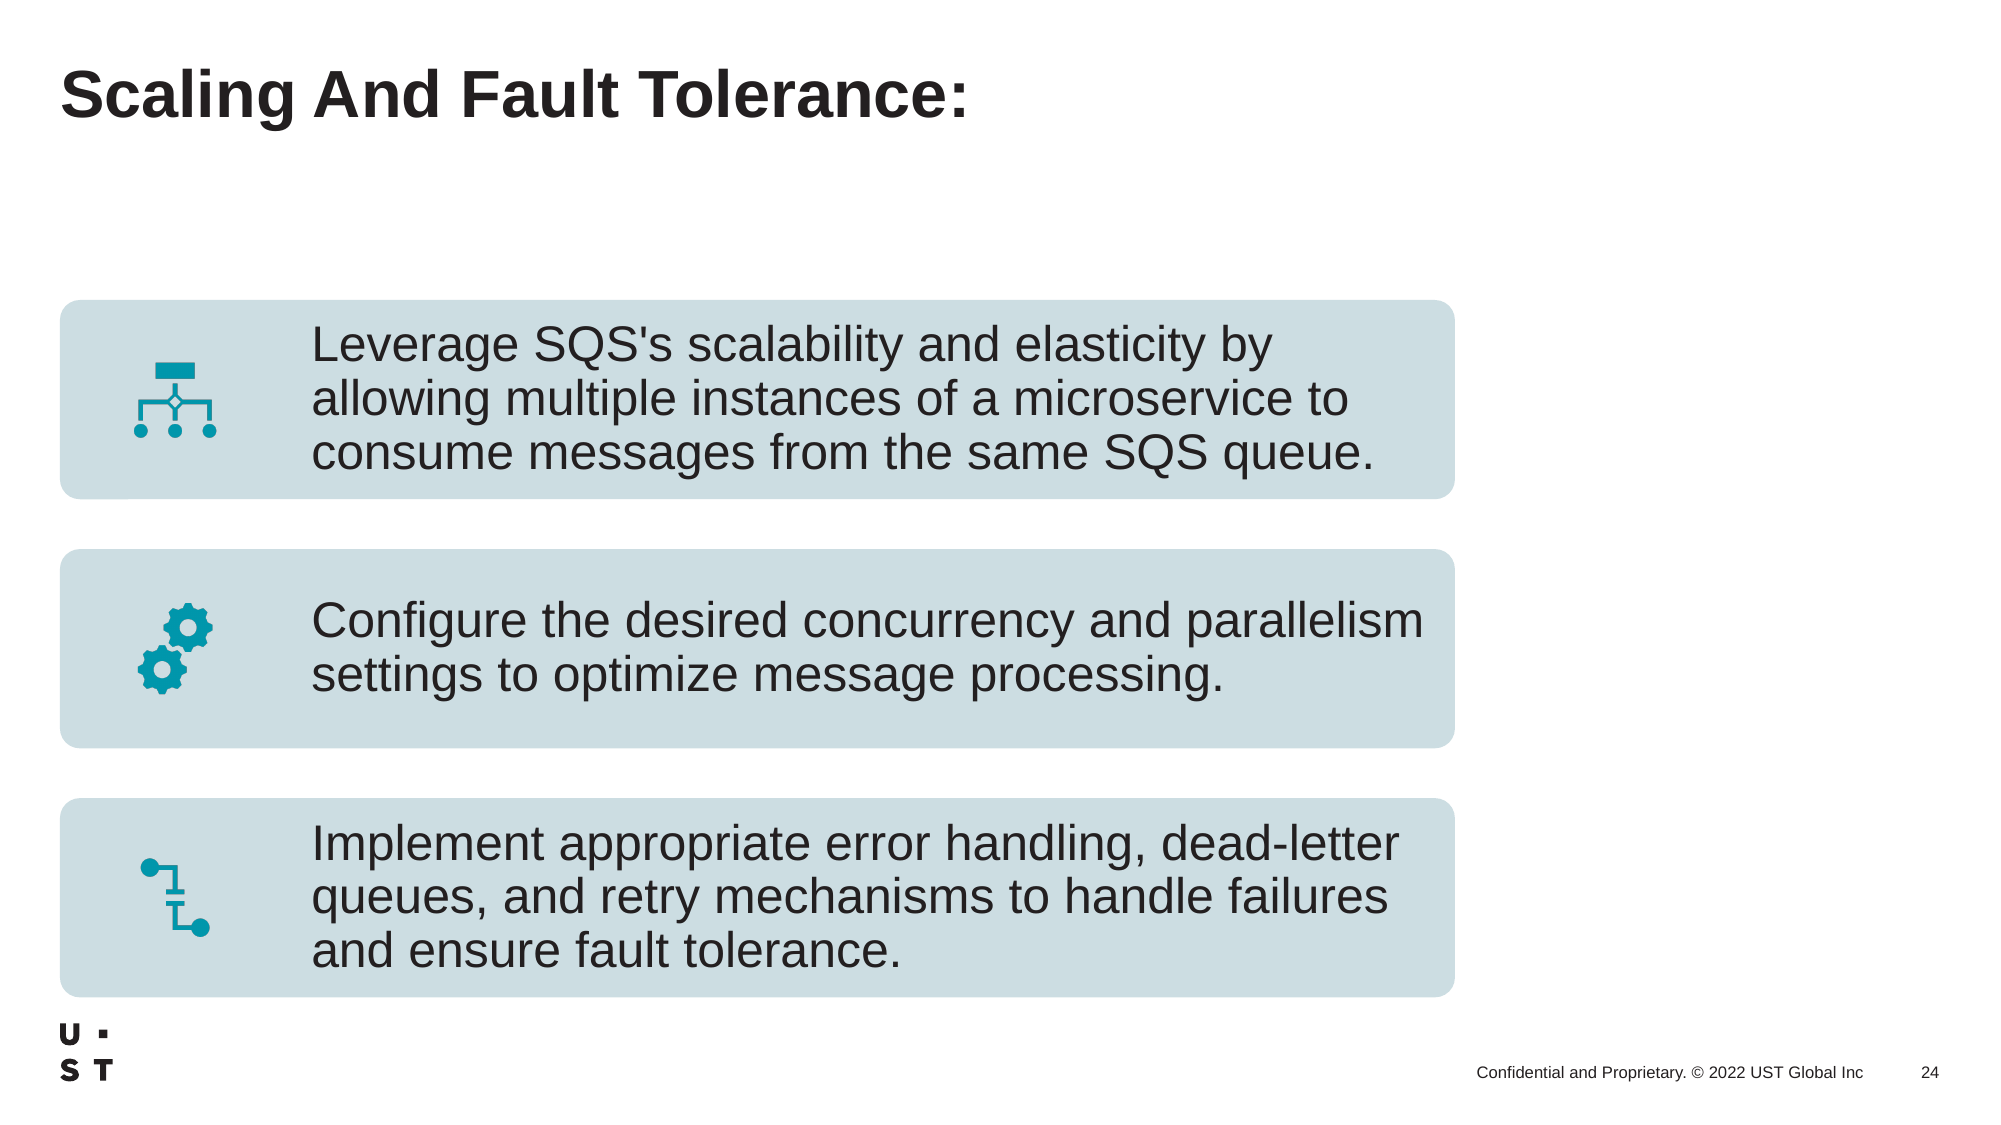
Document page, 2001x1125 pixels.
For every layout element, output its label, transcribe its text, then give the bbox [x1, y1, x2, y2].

title Scaling And Fault Tolerance: [60, 60, 1940, 210]
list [59, 299, 1456, 998]
